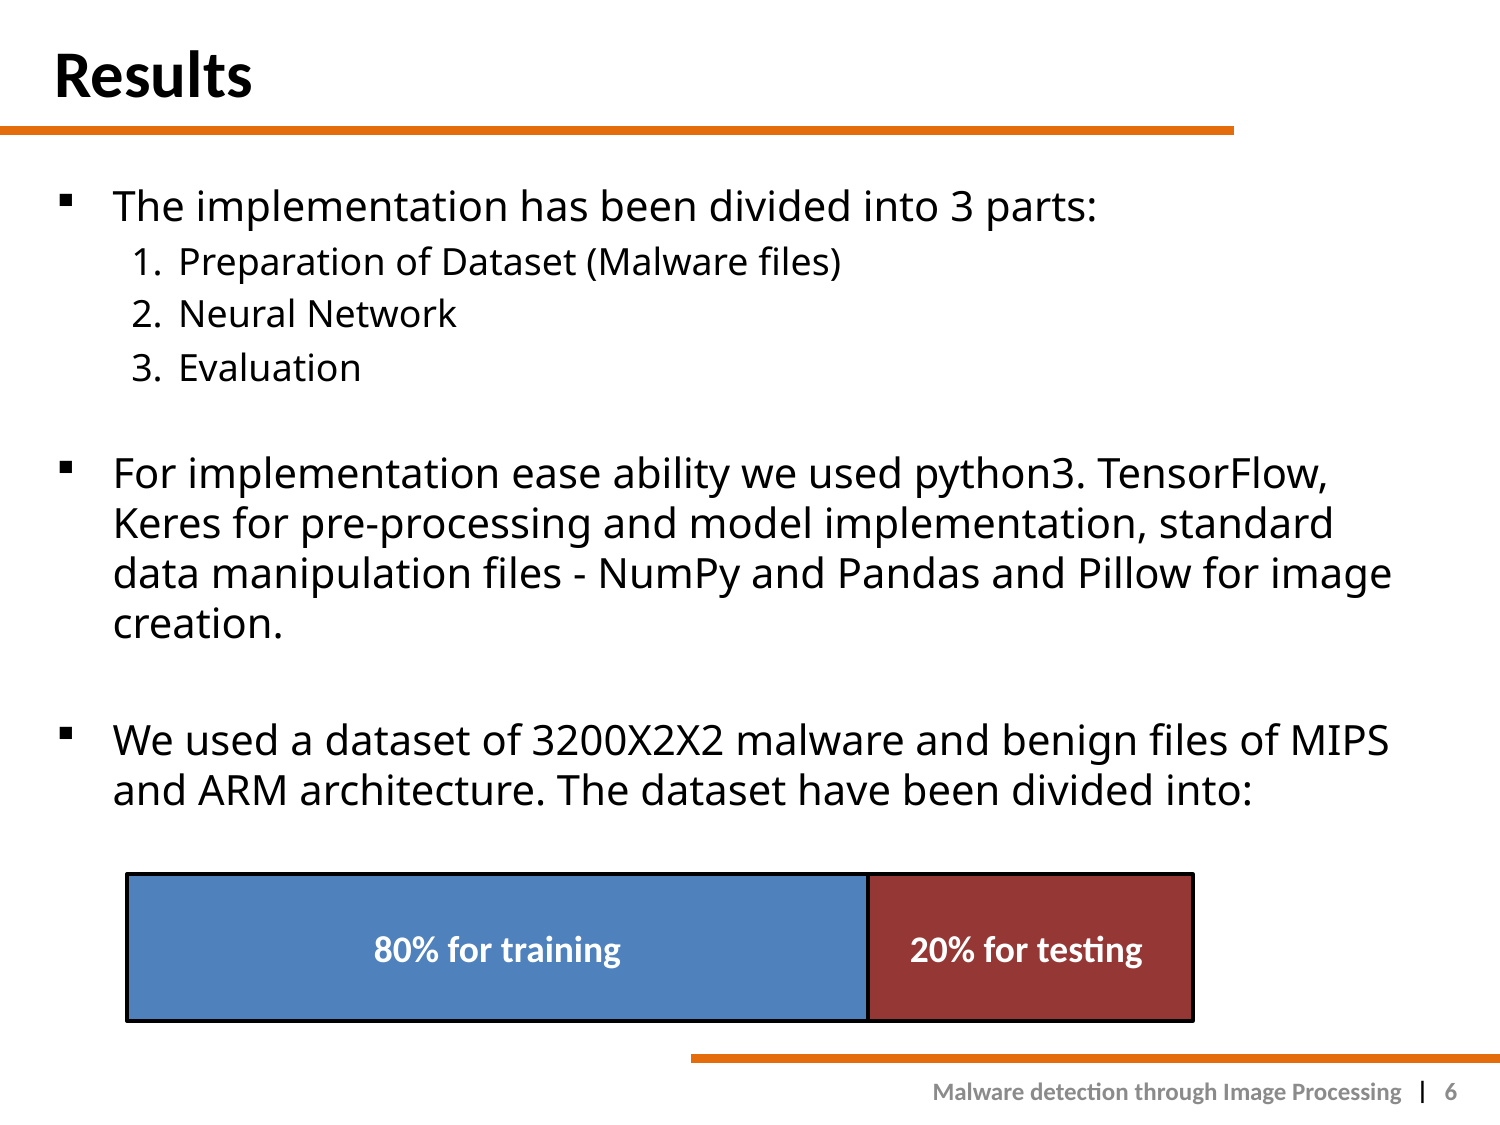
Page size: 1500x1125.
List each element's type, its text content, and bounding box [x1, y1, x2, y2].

text_box 80% for training [125, 872, 866, 1023]
slide_number 6 [1429, 1066, 1500, 1115]
footer Malware detection through Image Processing [730, 1066, 1418, 1115]
list The implementation has been divided into 3 parts: Preparation of Dataset (Malware files) Neural Network Evaluation For implementation ease ability we used python3. TensorFlow, Keres for pre-processing and model implementation, standard data manipulation files - NumPy and Pandas and Pillow for image creation. We used a dataset of 3200X2X2 malware and benign files of MIPS and ARM architecture. The dataset have been divided into: [41, 172, 1425, 1036]
text_box 20% for testing [866, 872, 1195, 1023]
title Results [39, 19, 1211, 124]
